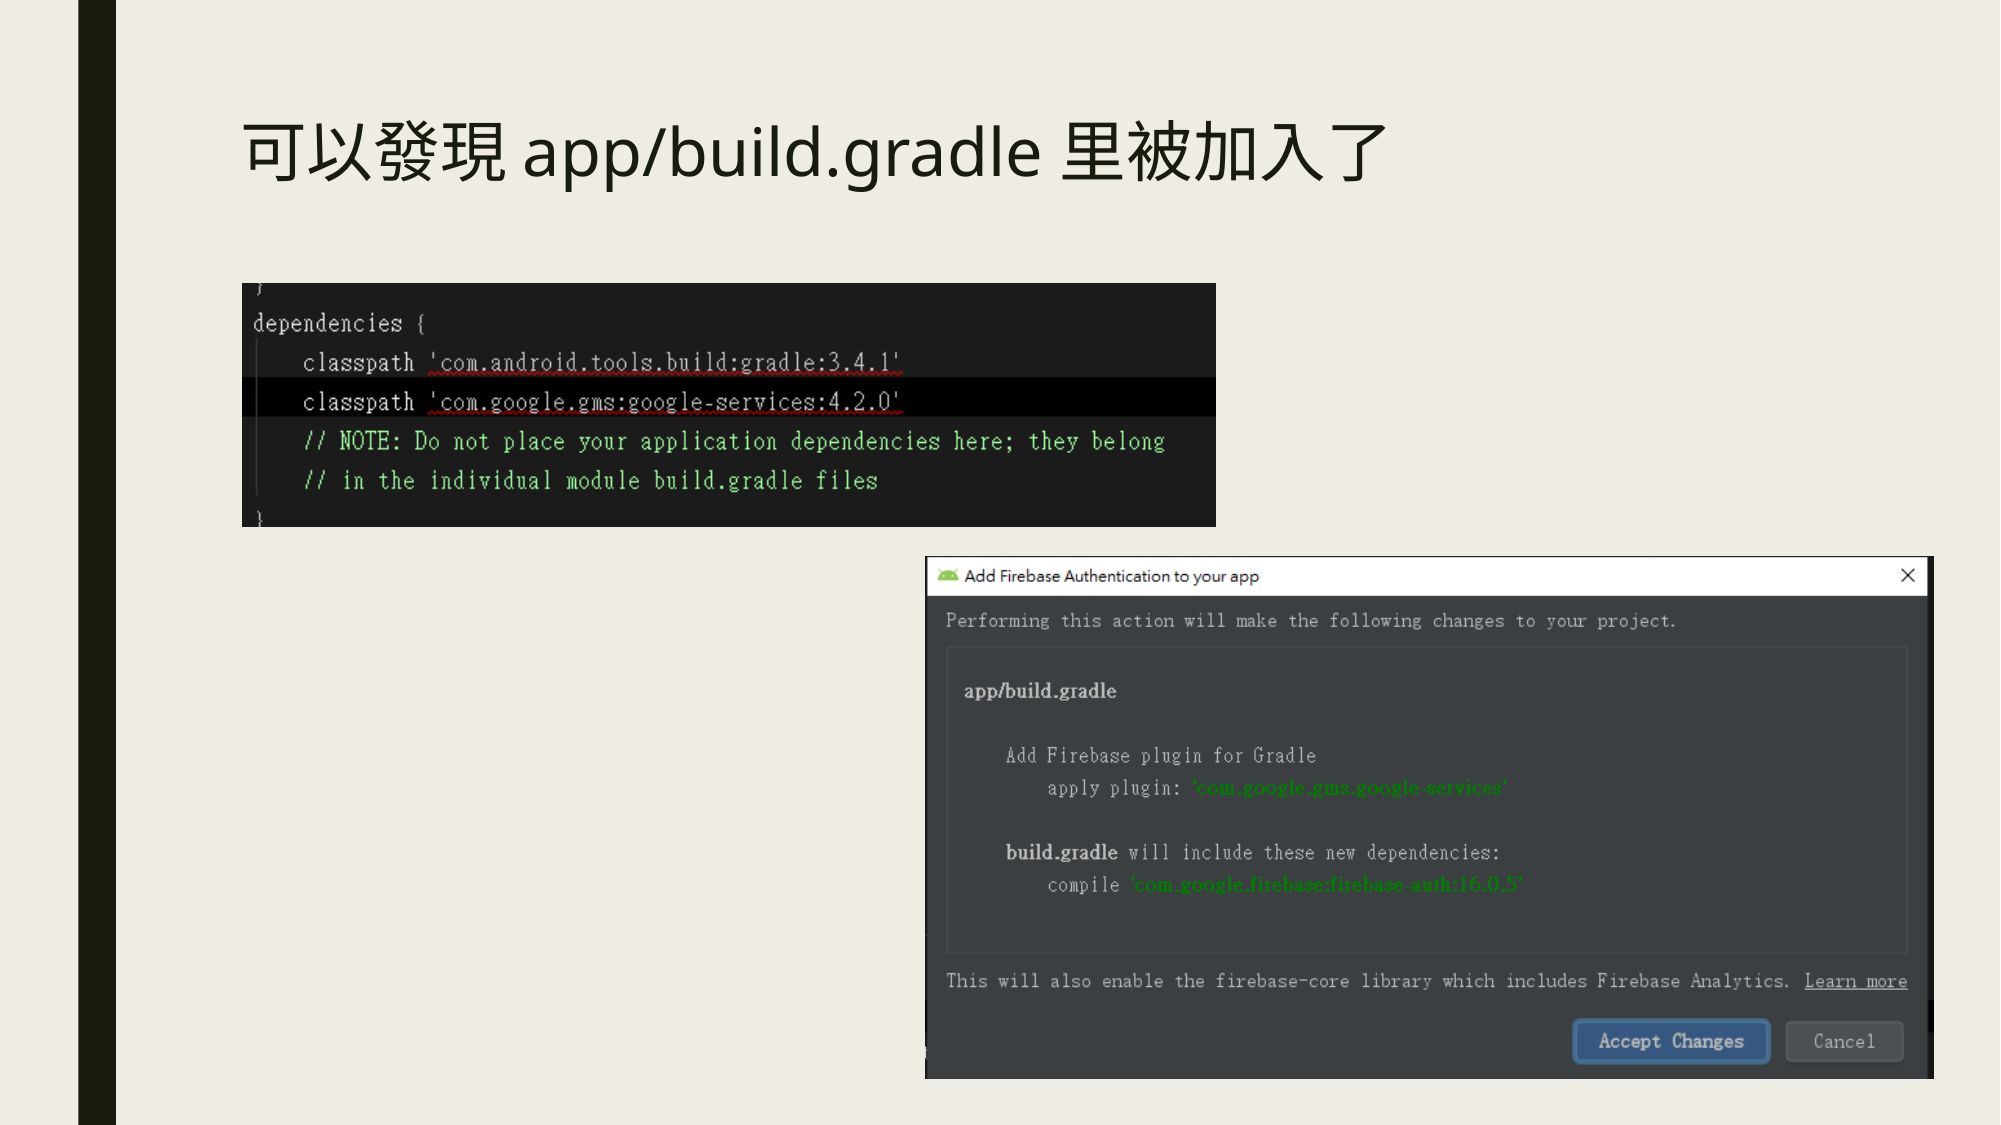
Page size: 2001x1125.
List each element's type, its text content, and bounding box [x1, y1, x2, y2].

title 可以發現app/build.gradle里被加入了 [225, 112, 1800, 357]
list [241, 283, 1216, 527]
picture [925, 556, 1934, 1080]
